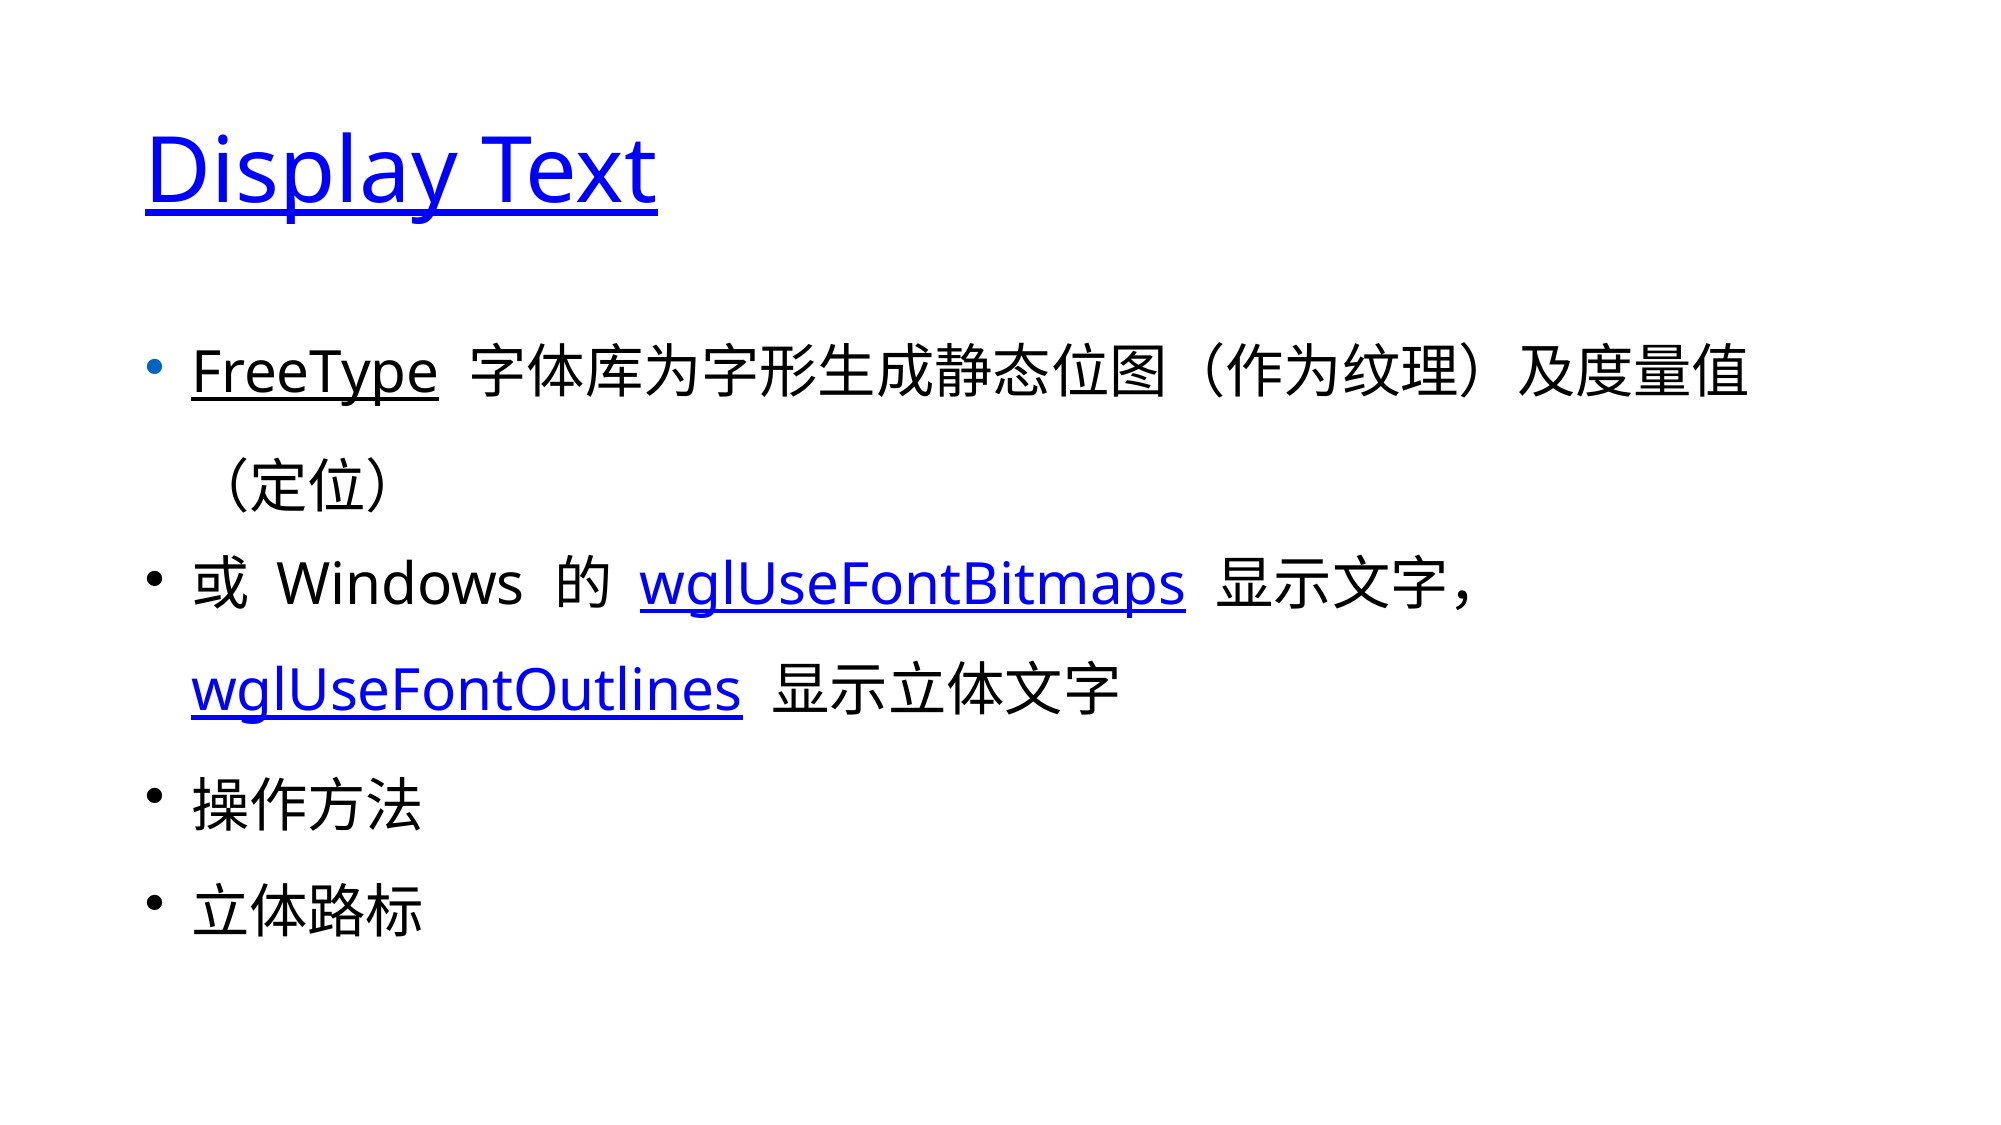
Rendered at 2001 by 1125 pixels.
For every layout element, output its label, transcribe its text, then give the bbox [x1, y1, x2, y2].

list FreeType 字体库为字形生成静态位图（作为纹理）及度量值（定位） 或 Windows 的 wglUseFontBitmaps 显示文字，wglUseFontOutlines 显示立体文字 操作方法 立体路标 [136, 298, 1863, 1014]
title Display Text [136, 59, 1863, 278]
